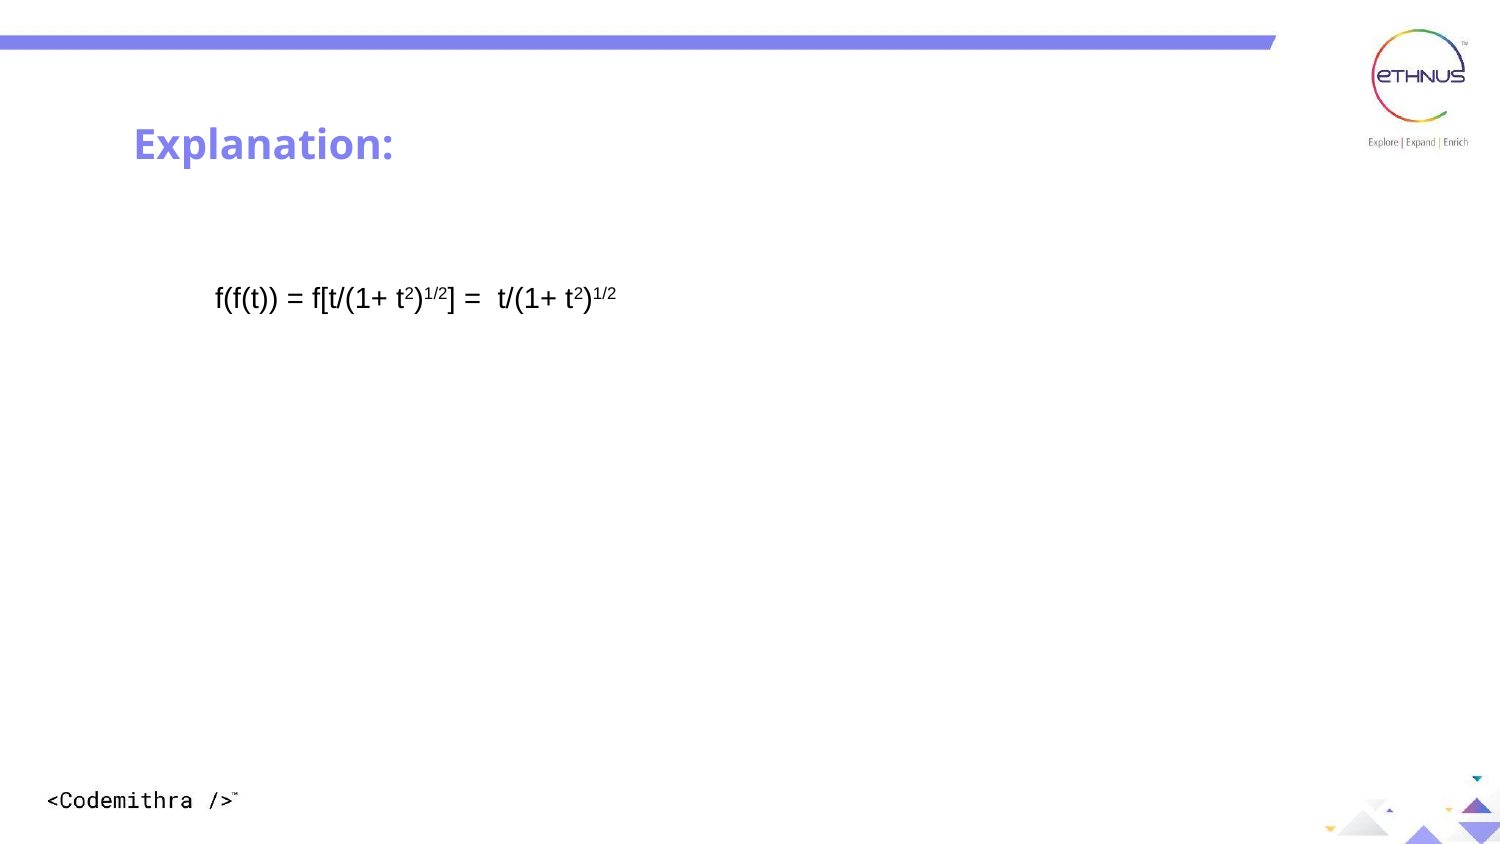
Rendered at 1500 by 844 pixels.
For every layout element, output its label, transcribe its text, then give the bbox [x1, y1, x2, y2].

text_box f(f(t)) = f[t/(1+ t2)1/2] = t/(1+ t2)1/2 [191, 271, 942, 379]
text_box Explanation: [118, 103, 611, 184]
picture [0, 1, 1500, 844]
